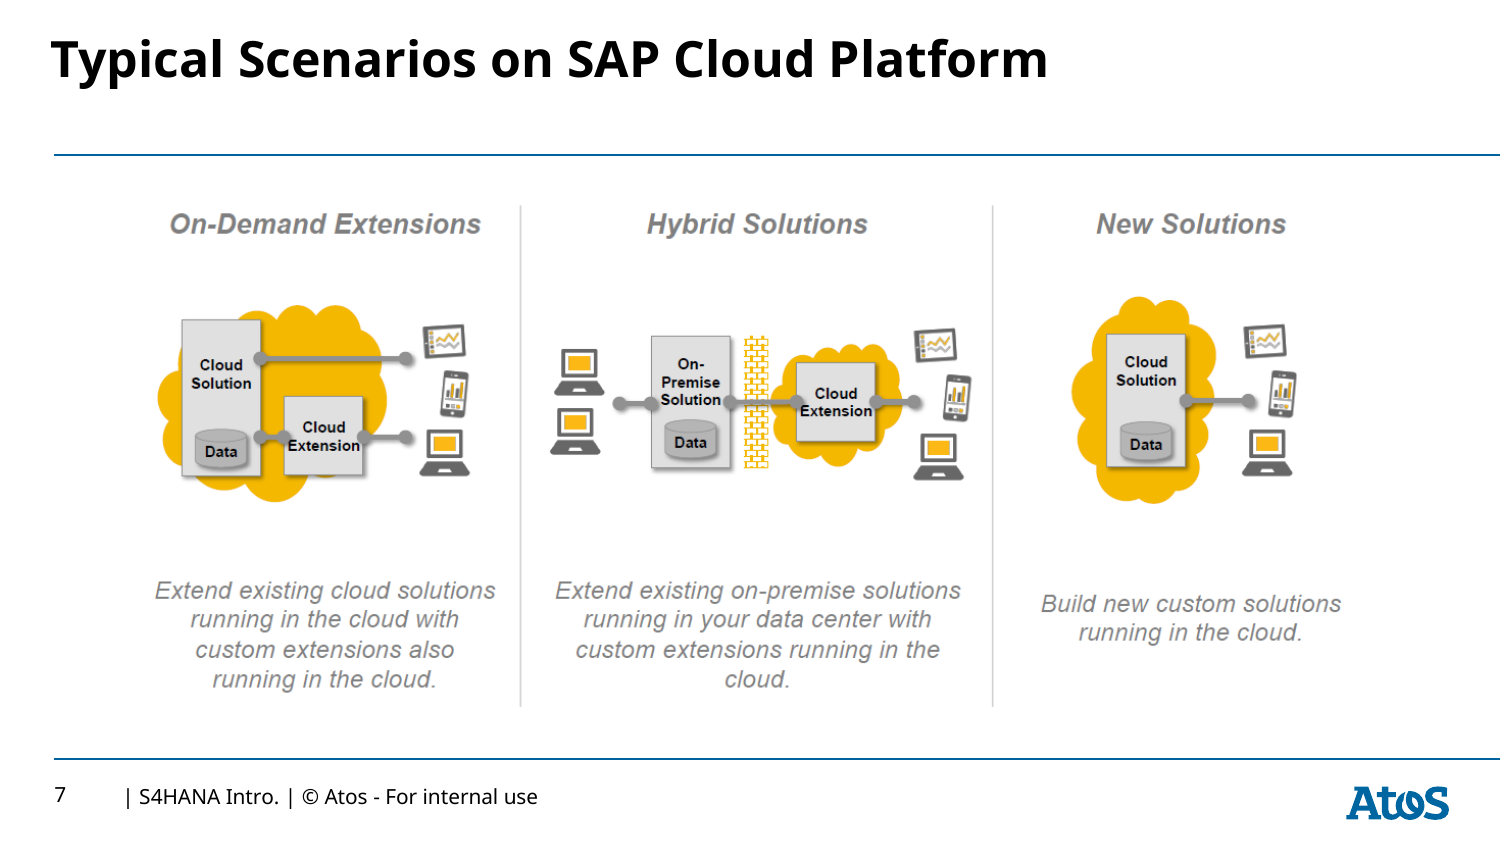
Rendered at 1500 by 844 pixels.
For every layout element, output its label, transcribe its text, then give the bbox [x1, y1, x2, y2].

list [154, 197, 1346, 712]
slide_number 7 [39, 778, 113, 814]
title Typical Scenarios on SAP Cloud Platform [35, 20, 1471, 92]
